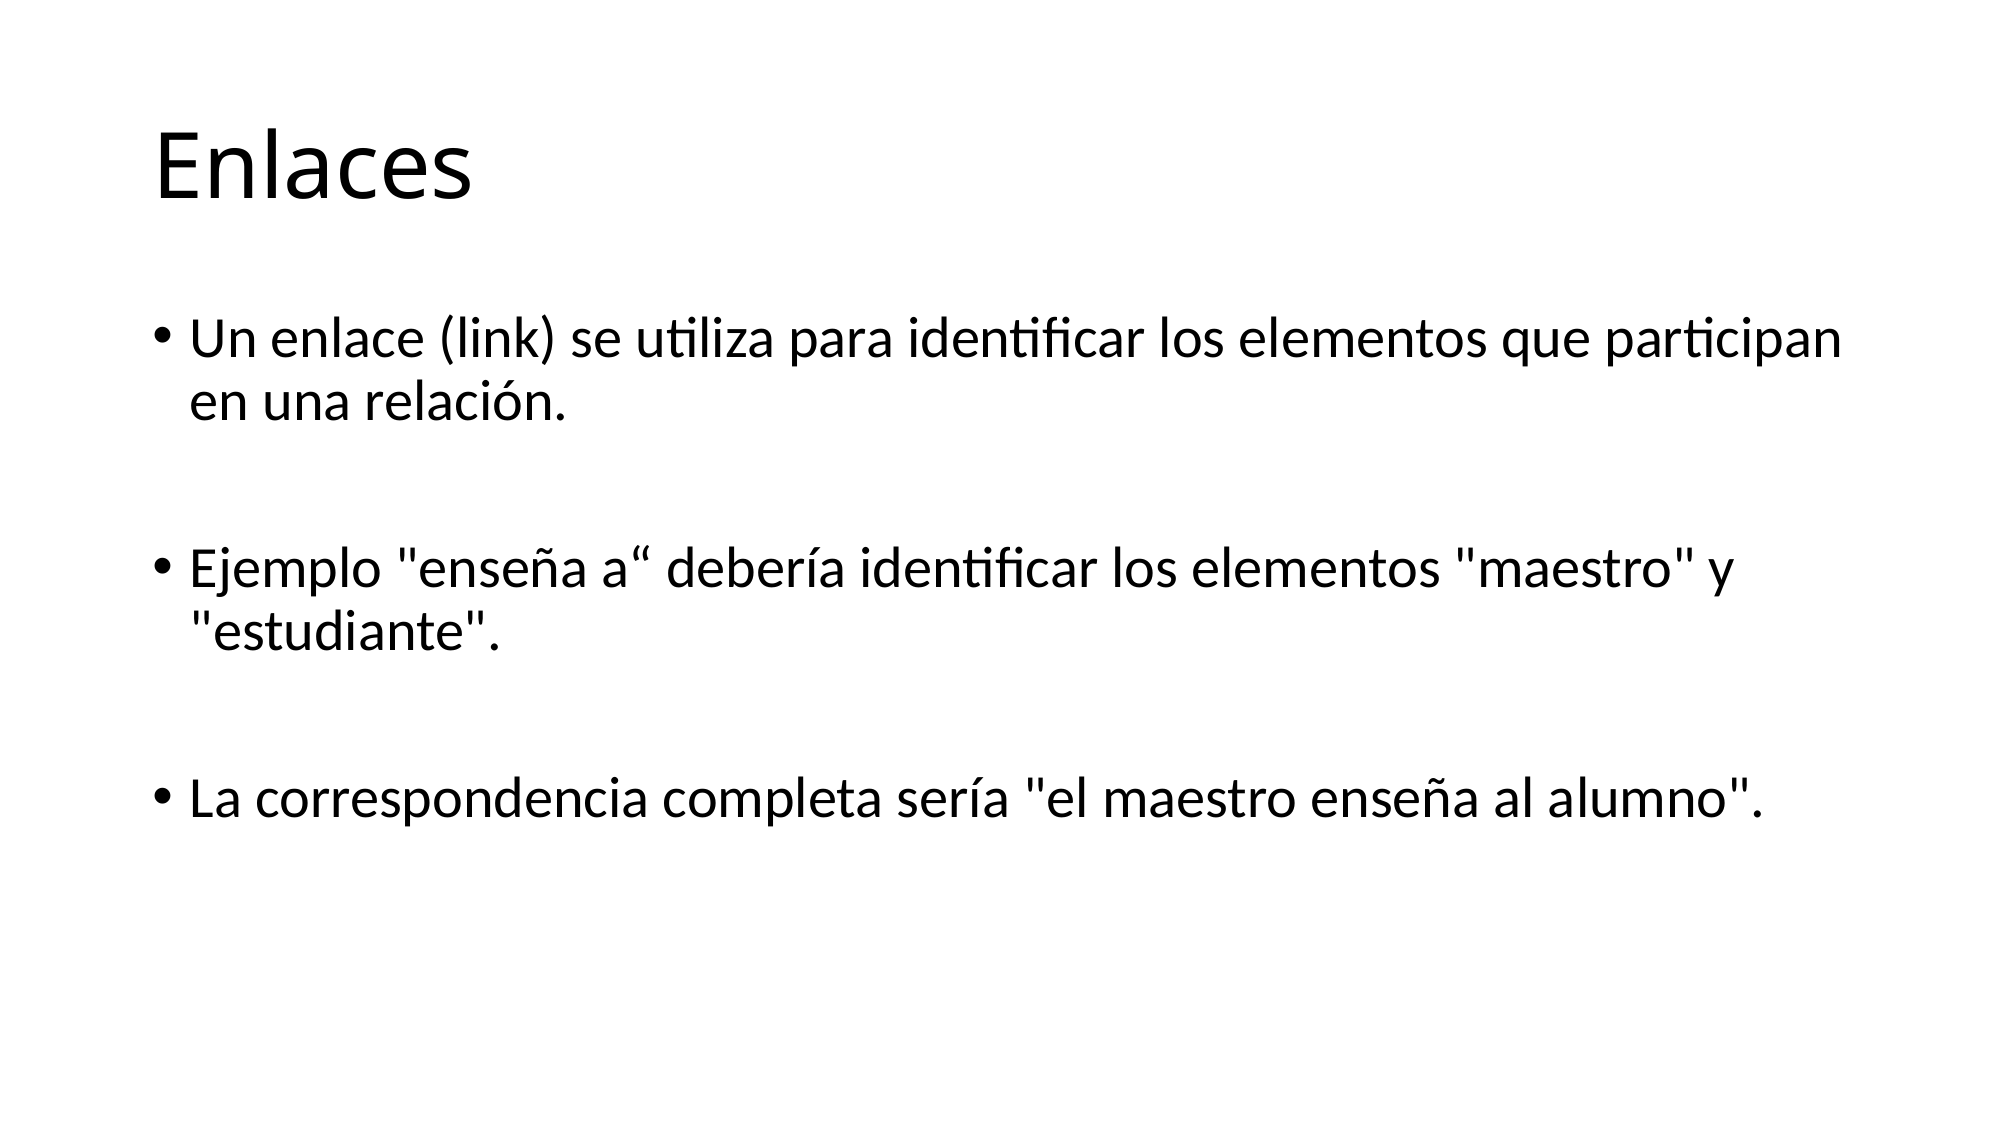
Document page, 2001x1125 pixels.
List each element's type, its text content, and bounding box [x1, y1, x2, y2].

title Enlaces [137, 59, 1863, 278]
list Un enlace (link) se utiliza para identificar los elementos que participan en una relación. Ejemplo "enseña a“ debería identificar los elementos "maestro" y "estudiante". La correspondencia completa sería "el maestro enseña al alumno". [137, 299, 1863, 1014]
